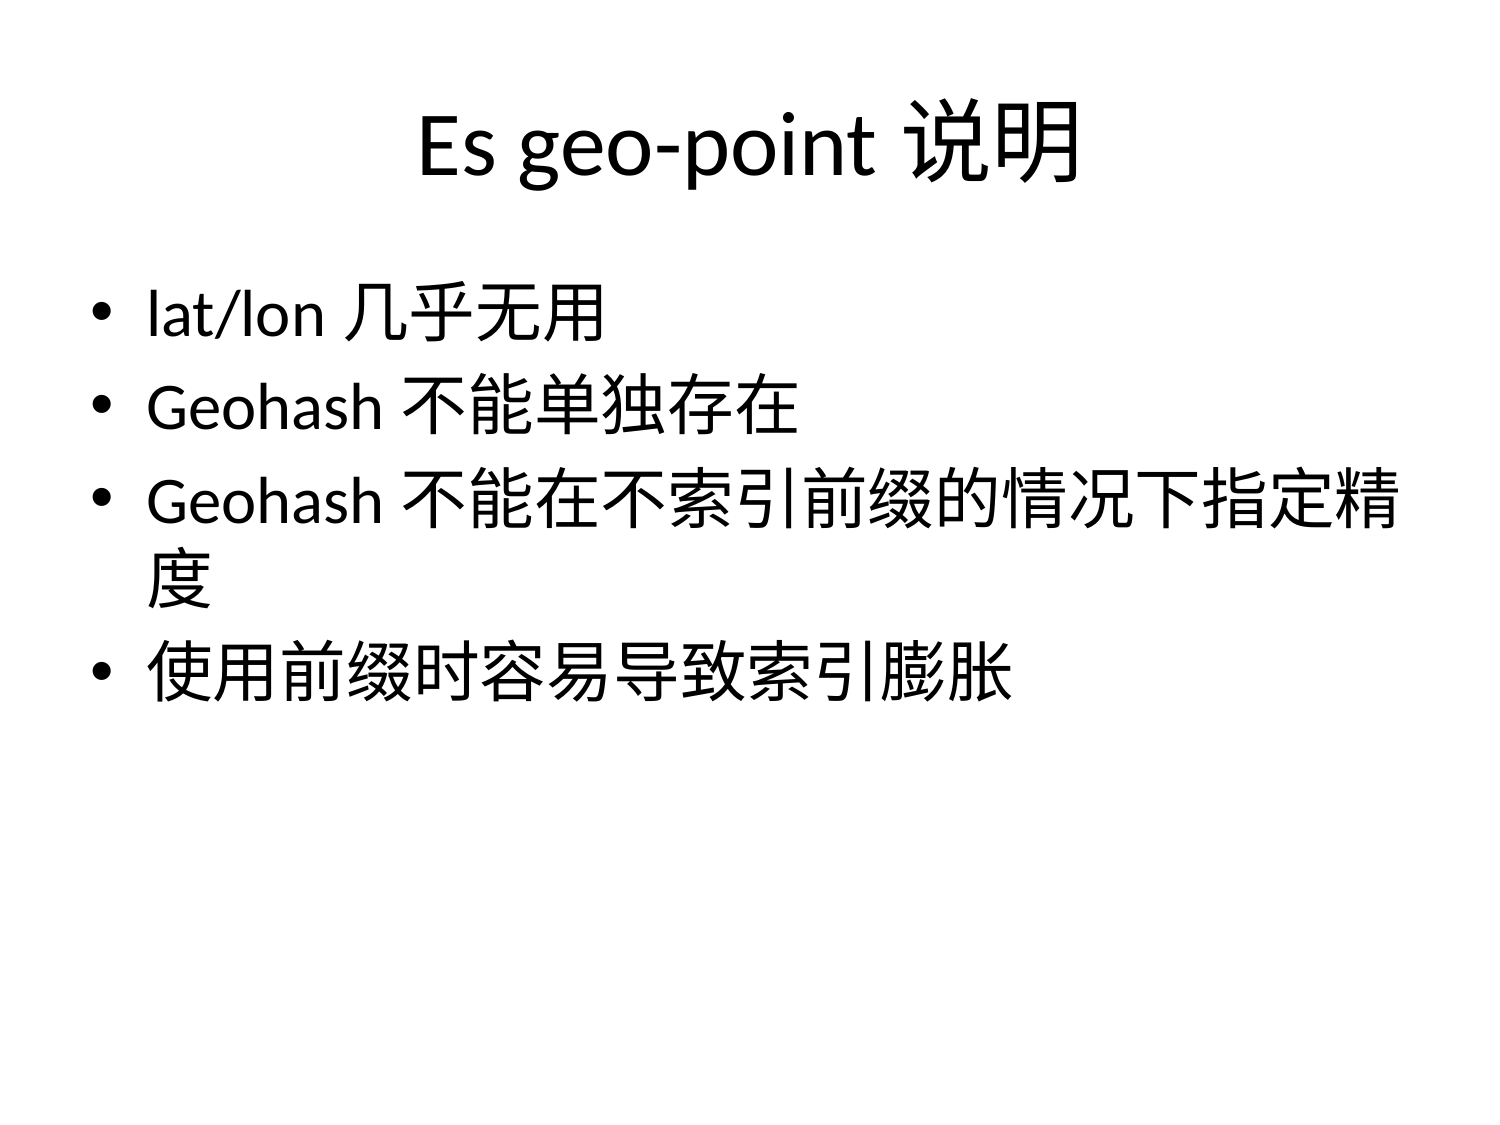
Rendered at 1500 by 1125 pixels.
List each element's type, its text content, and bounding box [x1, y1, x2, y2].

list lat/lon几乎无用 Geohash不能单独存在 Geohash不能在不索引前缀的情况下指定精度 使用前缀时容易导致索引膨胀 [75, 262, 1425, 1005]
title Es geo-point说明 [75, 45, 1425, 233]
